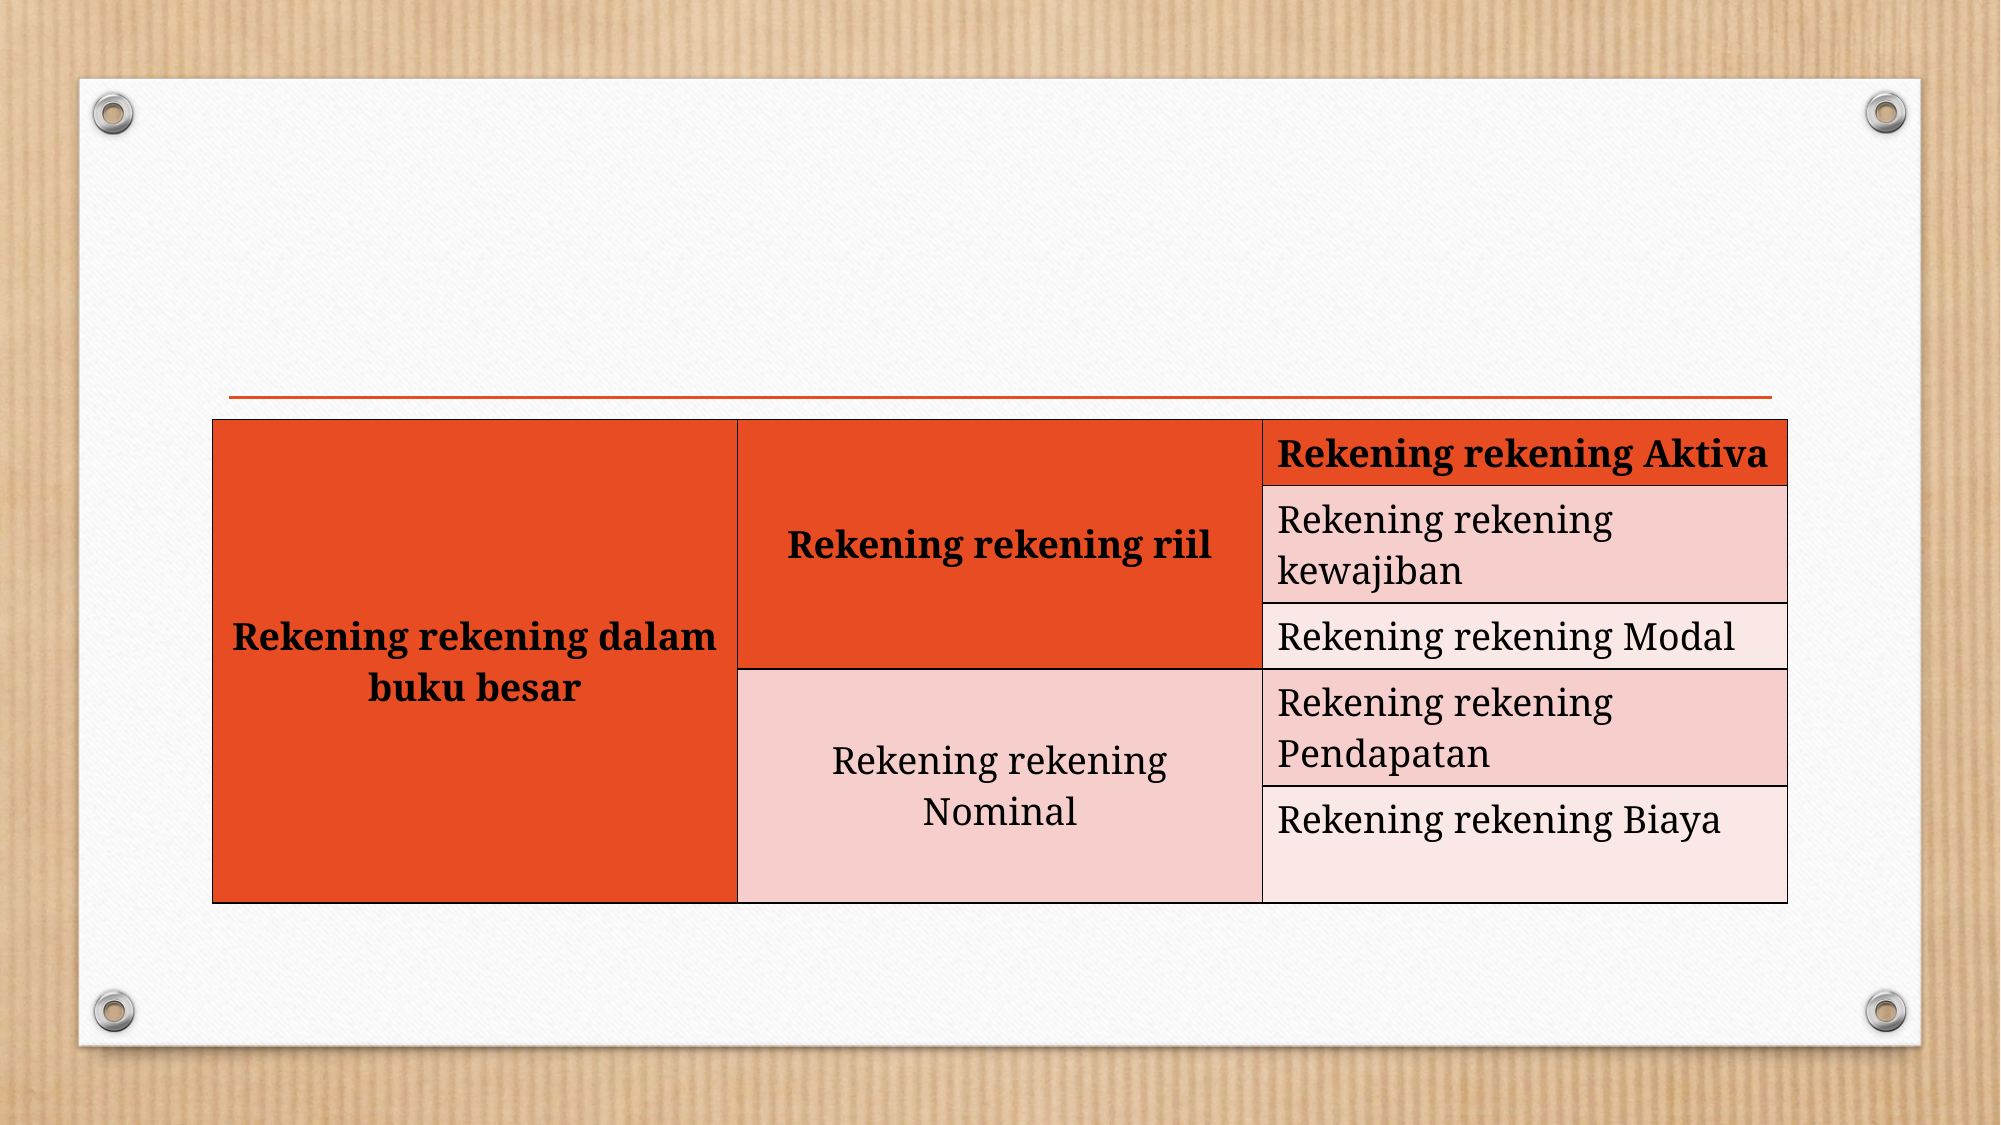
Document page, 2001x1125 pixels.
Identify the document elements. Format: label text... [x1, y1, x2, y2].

picture [0, 0, 2001, 1125]
table_cell Rekening rekening Pendapatan [1263, 670, 1787, 785]
table_cell Rekening rekening Biaya [1263, 787, 1787, 902]
table_header Rekening rekening riil [738, 420, 1262, 668]
table_cell Rekening rekening Nominal [738, 670, 1262, 902]
table_header Rekening rekening dalam buku besar [213, 420, 737, 902]
table_cell Rekening rekening kewajiban [1263, 486, 1787, 602]
table_cell Rekening rekening Modal [1263, 604, 1787, 668]
table_header Rekening rekening Aktiva [1263, 420, 1787, 485]
